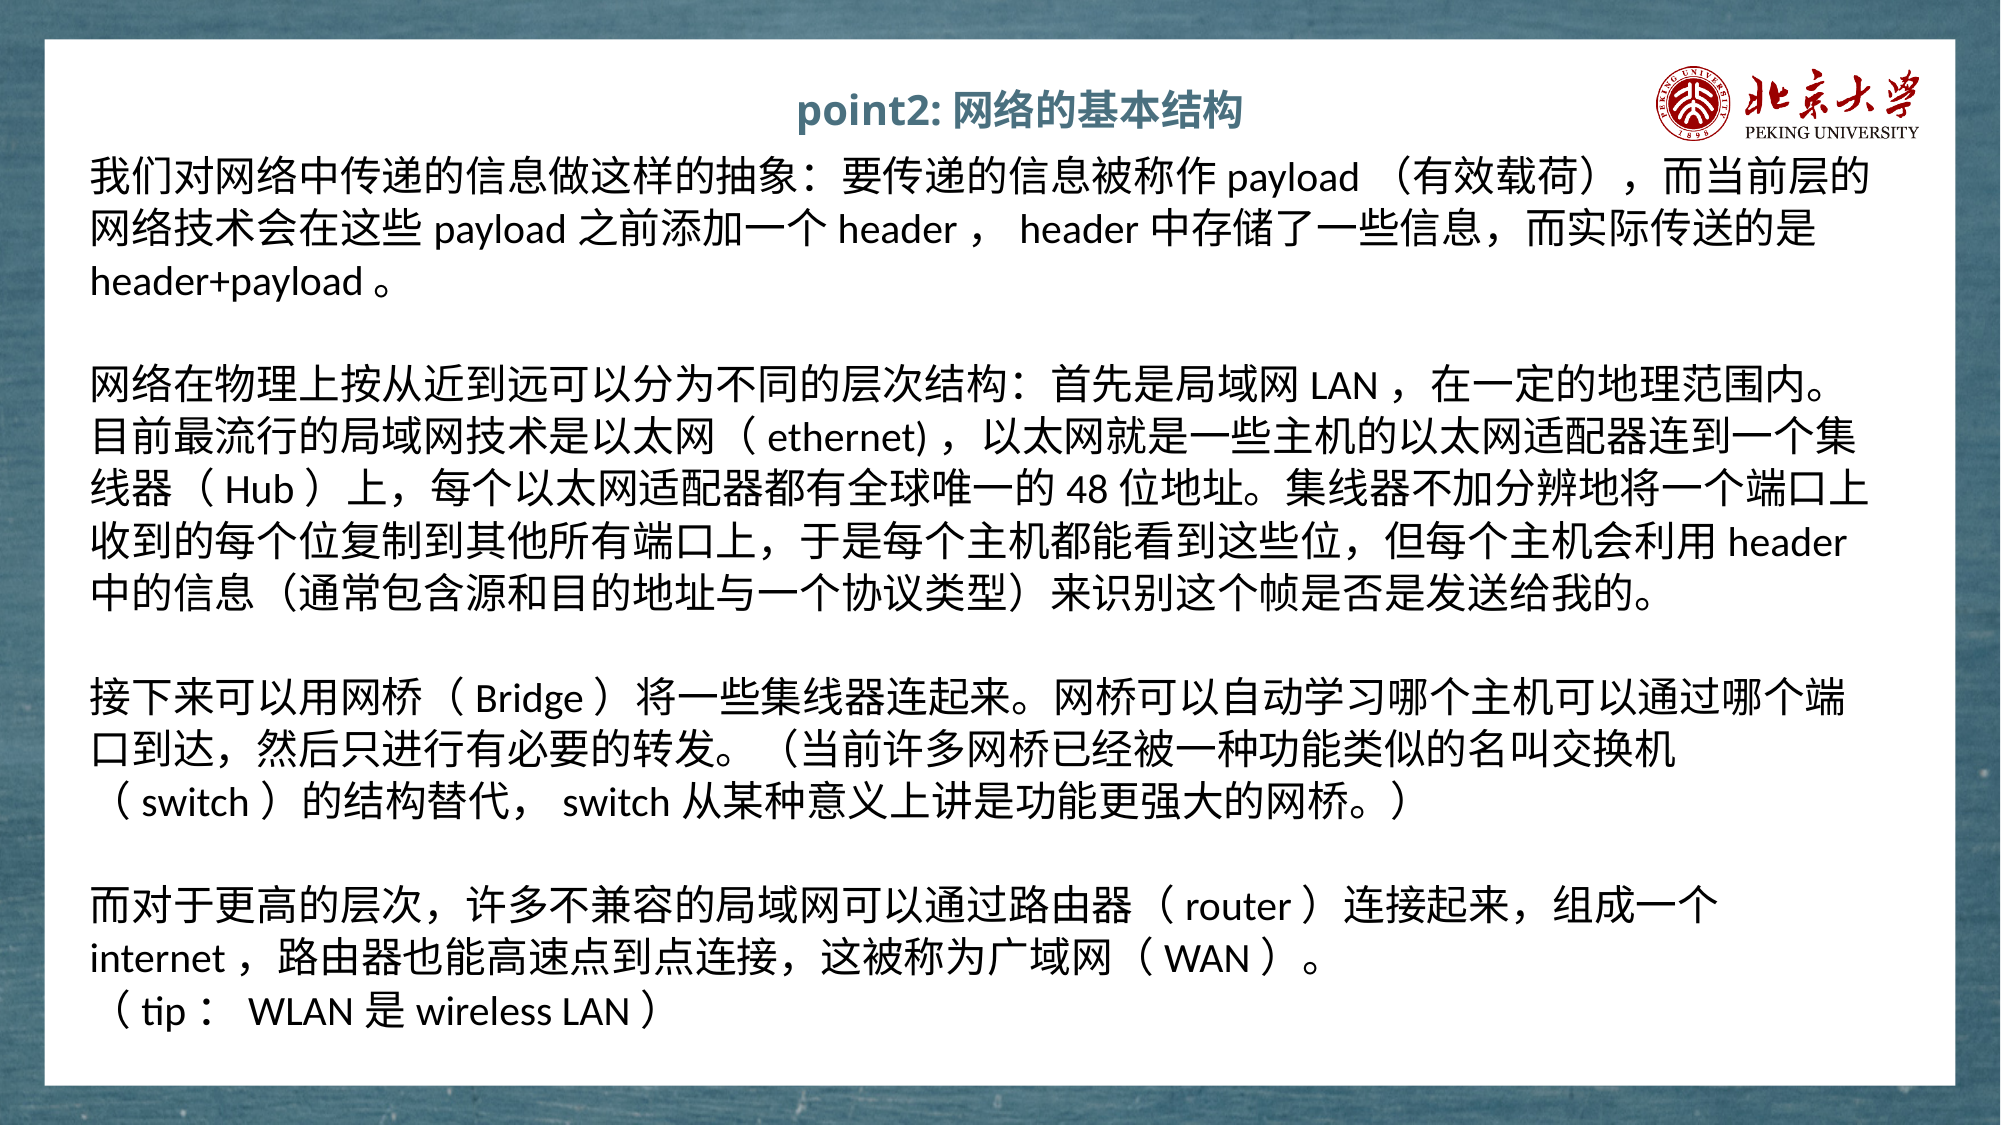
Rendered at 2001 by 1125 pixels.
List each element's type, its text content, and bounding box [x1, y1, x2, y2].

picture [0, 0, 2001, 1125]
text_box point2:网络的基本结构 [630, 76, 1410, 140]
text_box [44, 38, 1956, 1087]
text_box 我们对网络中传递的信息做这样的抽象：要传递的信息被称作payload（有效载荷），而当前层的网络技术会在这些payload之前添加一个header，header中存储了一些信息，而实际传送的是header+payload。 网络在物理上按从近到远可以分为不同的层次结构：首先是局域网LAN，在一定的地理范围内。目前最流行的局域网技术是以太网（ethernet)，以太网就是一些主机的以太网适配器连到一个集线器（Hub）上，每个以太网适配器都有全球唯一的48位地址。集线器不加分辨地将一个端口上收到的每个位复制到其他所有端口上，于是每个主机都能看到这些位，但每个主机会利用header中的信息（通常包含源和目的地址与一个协议类型）来识别这个帧是否是发送给我的。 接下来可以用网桥（Bridge）将一些集线器连起来。网桥可以自动学习哪个主机可以通过哪个端口到达，然后只进行有必要的转发。（当前许多网桥已经被一种功能类似的名叫交换机（switch）的结构替代，switch从某种意义上讲是功能更强大的网桥。） 而对于更高的层次，许多不兼容的局域网可以通过路由器（router）连接起来，组成一个internet，路由器也能高速点到点连接，这被称为广域网（WAN）。 （tip：WLAN是wireless LAN） [74, 140, 1887, 1093]
